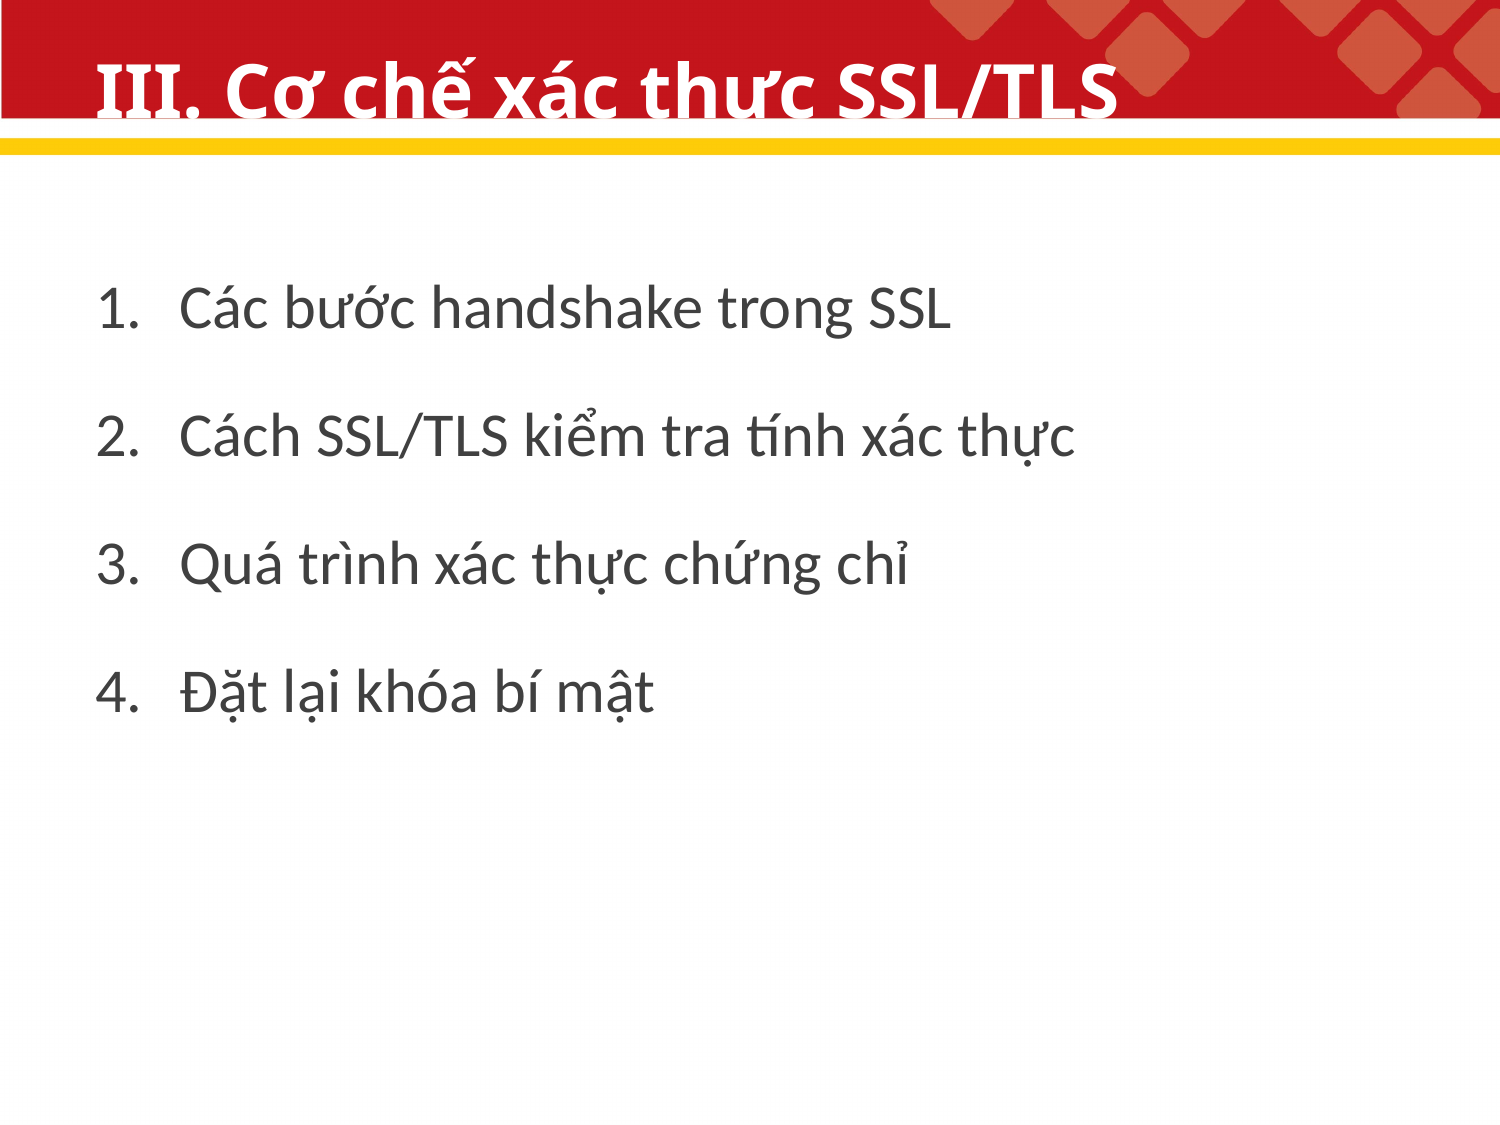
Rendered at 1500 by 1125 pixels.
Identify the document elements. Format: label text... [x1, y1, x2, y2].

list Các bước handshake trong SSL Cách SSL/TLS kiểm tra tính xác thực Quá trình xác thực chứng chỉ Đặt lại khóa bí mật [80, 220, 1397, 1025]
picture [0, 0, 1500, 1125]
title III. Cơ chế xác thực SSL/TLS [80, 0, 1397, 204]
